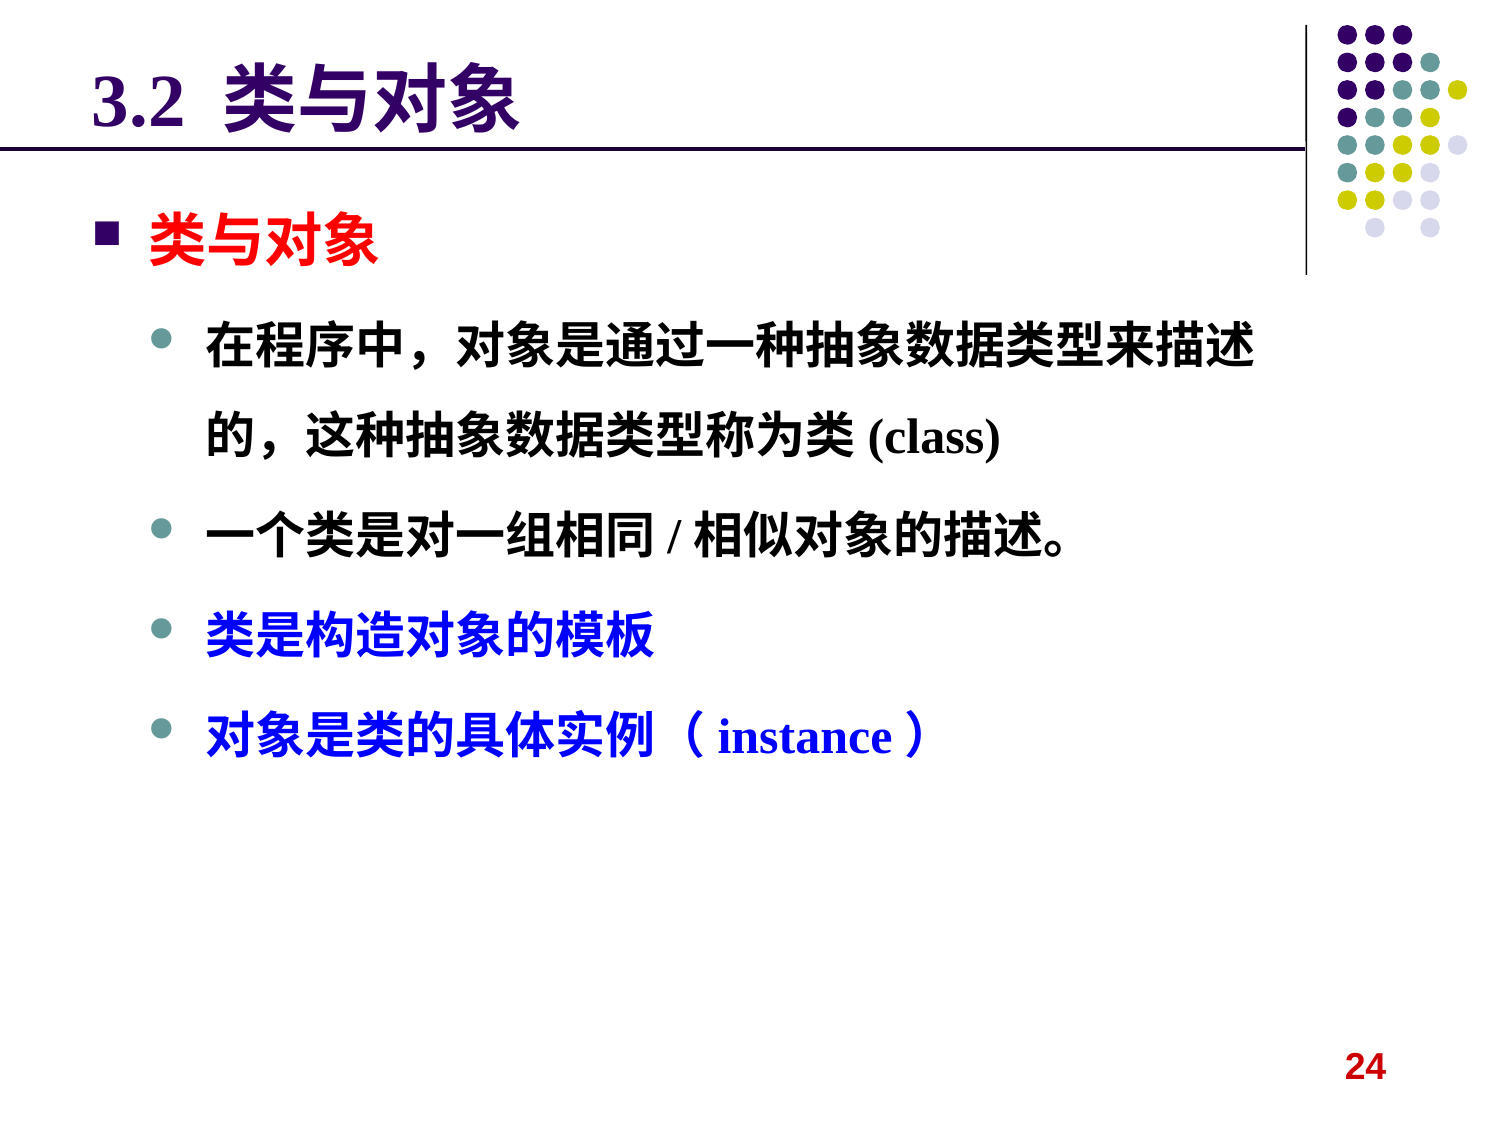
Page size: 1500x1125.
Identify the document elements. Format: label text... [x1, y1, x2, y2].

list 类与对象 在程序中，对象是通过一种抽象数据类型来描述的，这种抽象数据类型称为类(class) 一个类是对一组相同/相似对象的描述。 类是构造对象的模板 对象是类的具体实例（instance） [76, 160, 1306, 799]
title 3.2 类与对象 [76, 31, 1315, 149]
